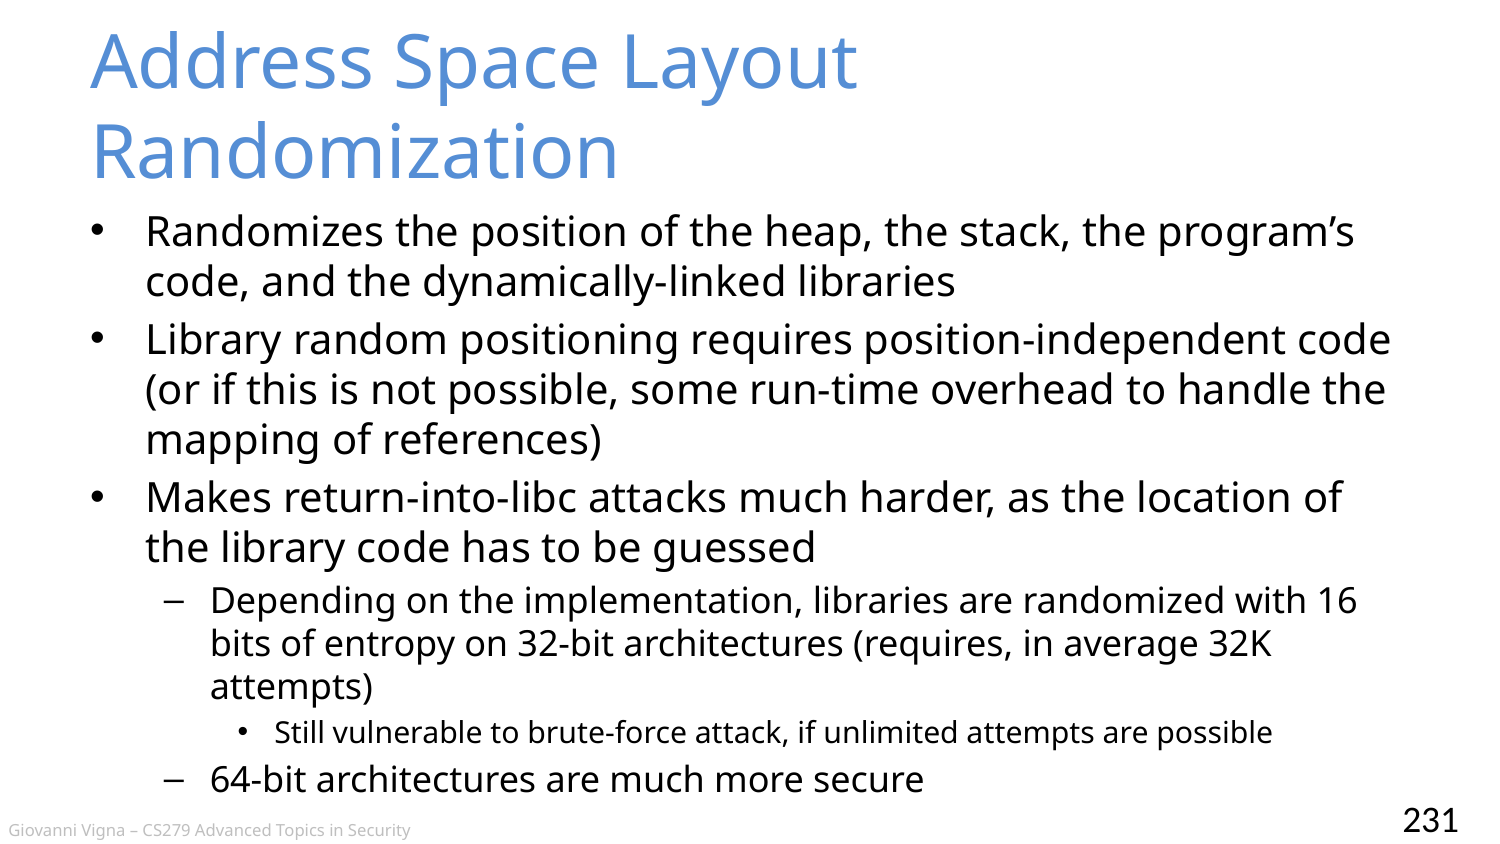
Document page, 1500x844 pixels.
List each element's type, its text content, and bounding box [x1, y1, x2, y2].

list Randomizes the position of the heap, the stack, the program’s code, and the dynamically-linked libraries Library random positioning requires position-independent code (or if this is not possible, some run-time overhead to handle the mapping of references) Makes return-into-libc attacks much harder, as the location of the library code has to be guessed Depending on the implementation, libraries are randomized with 16 bits of entropy on 32-bit architectures (requires, in average 32K attempts) Still vulnerable to brute-force attack, if unlimited attempts are possible 64-bit architectures are much more secure [75, 196, 1425, 813]
title Address Space Layout Randomization [75, 33, 1425, 175]
slide_number 231 [1387, 787, 1500, 844]
